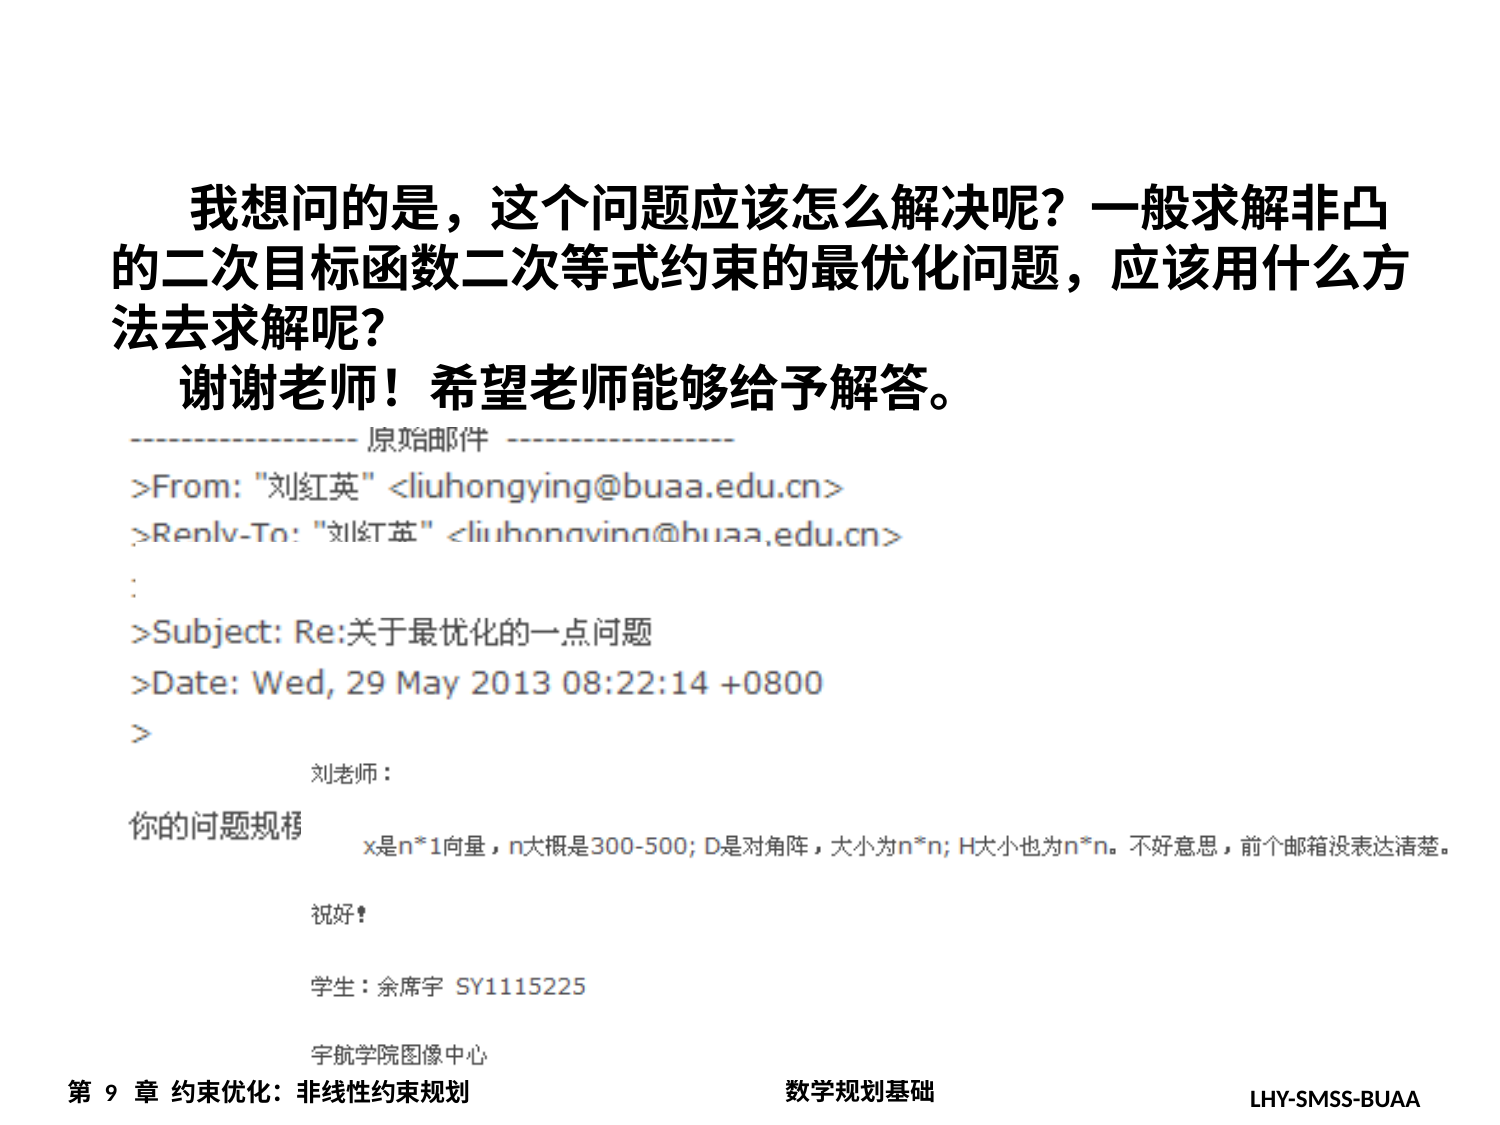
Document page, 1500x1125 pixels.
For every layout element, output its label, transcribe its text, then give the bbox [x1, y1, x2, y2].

text_box 我想问的是，这个问题应该怎么解决呢？一般求解非凸的二次目标函数二次等式约束的最优化问题，应该用什么方法去求解呢？ 谢谢老师！希望老师能够给予解答。 [95, 109, 1438, 425]
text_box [121, 427, 1163, 848]
picture [301, 751, 1457, 1080]
